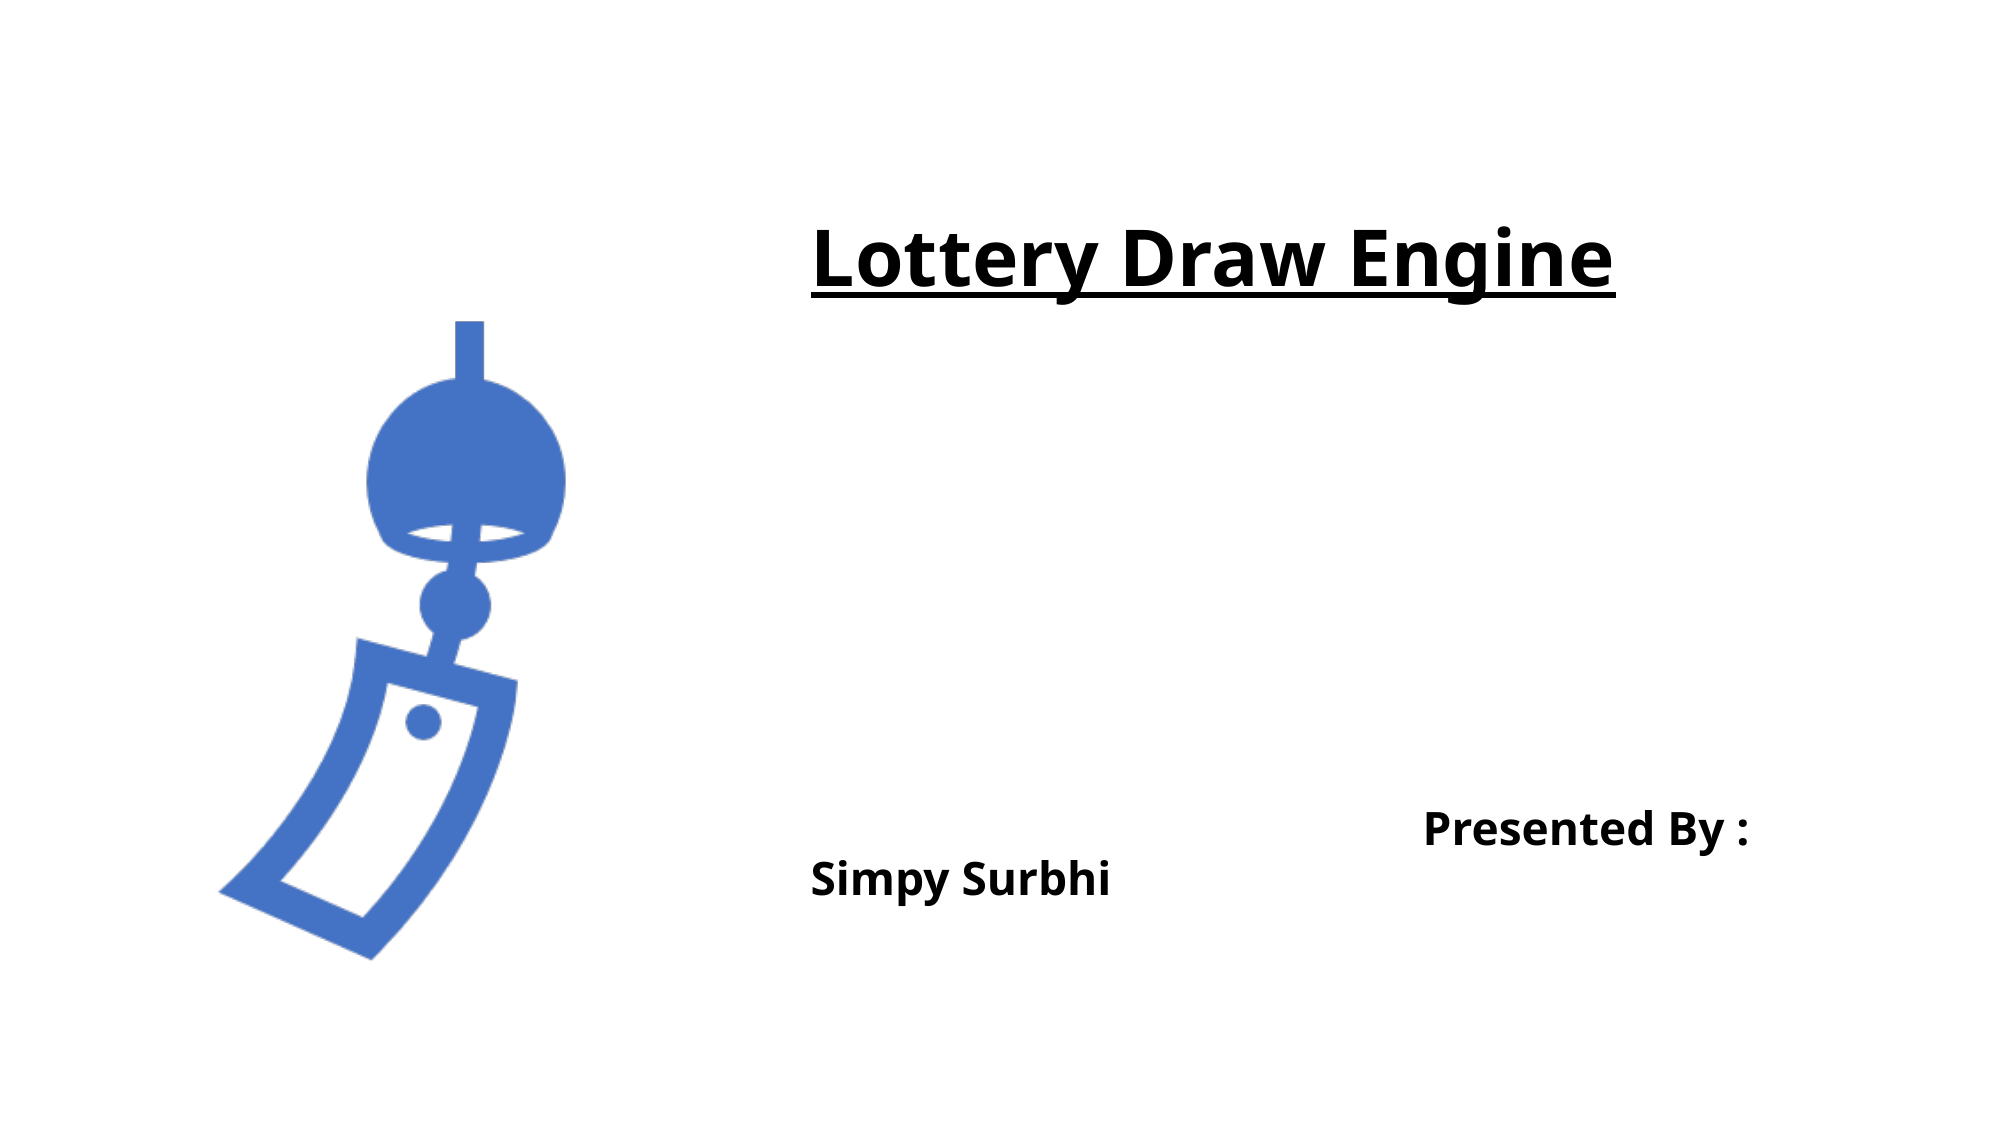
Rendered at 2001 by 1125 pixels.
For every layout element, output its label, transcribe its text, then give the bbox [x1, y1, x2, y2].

title Lottery Draw Engine Presented By : Simpy Surbhi [795, 210, 1870, 913]
picture [55, 297, 736, 978]
